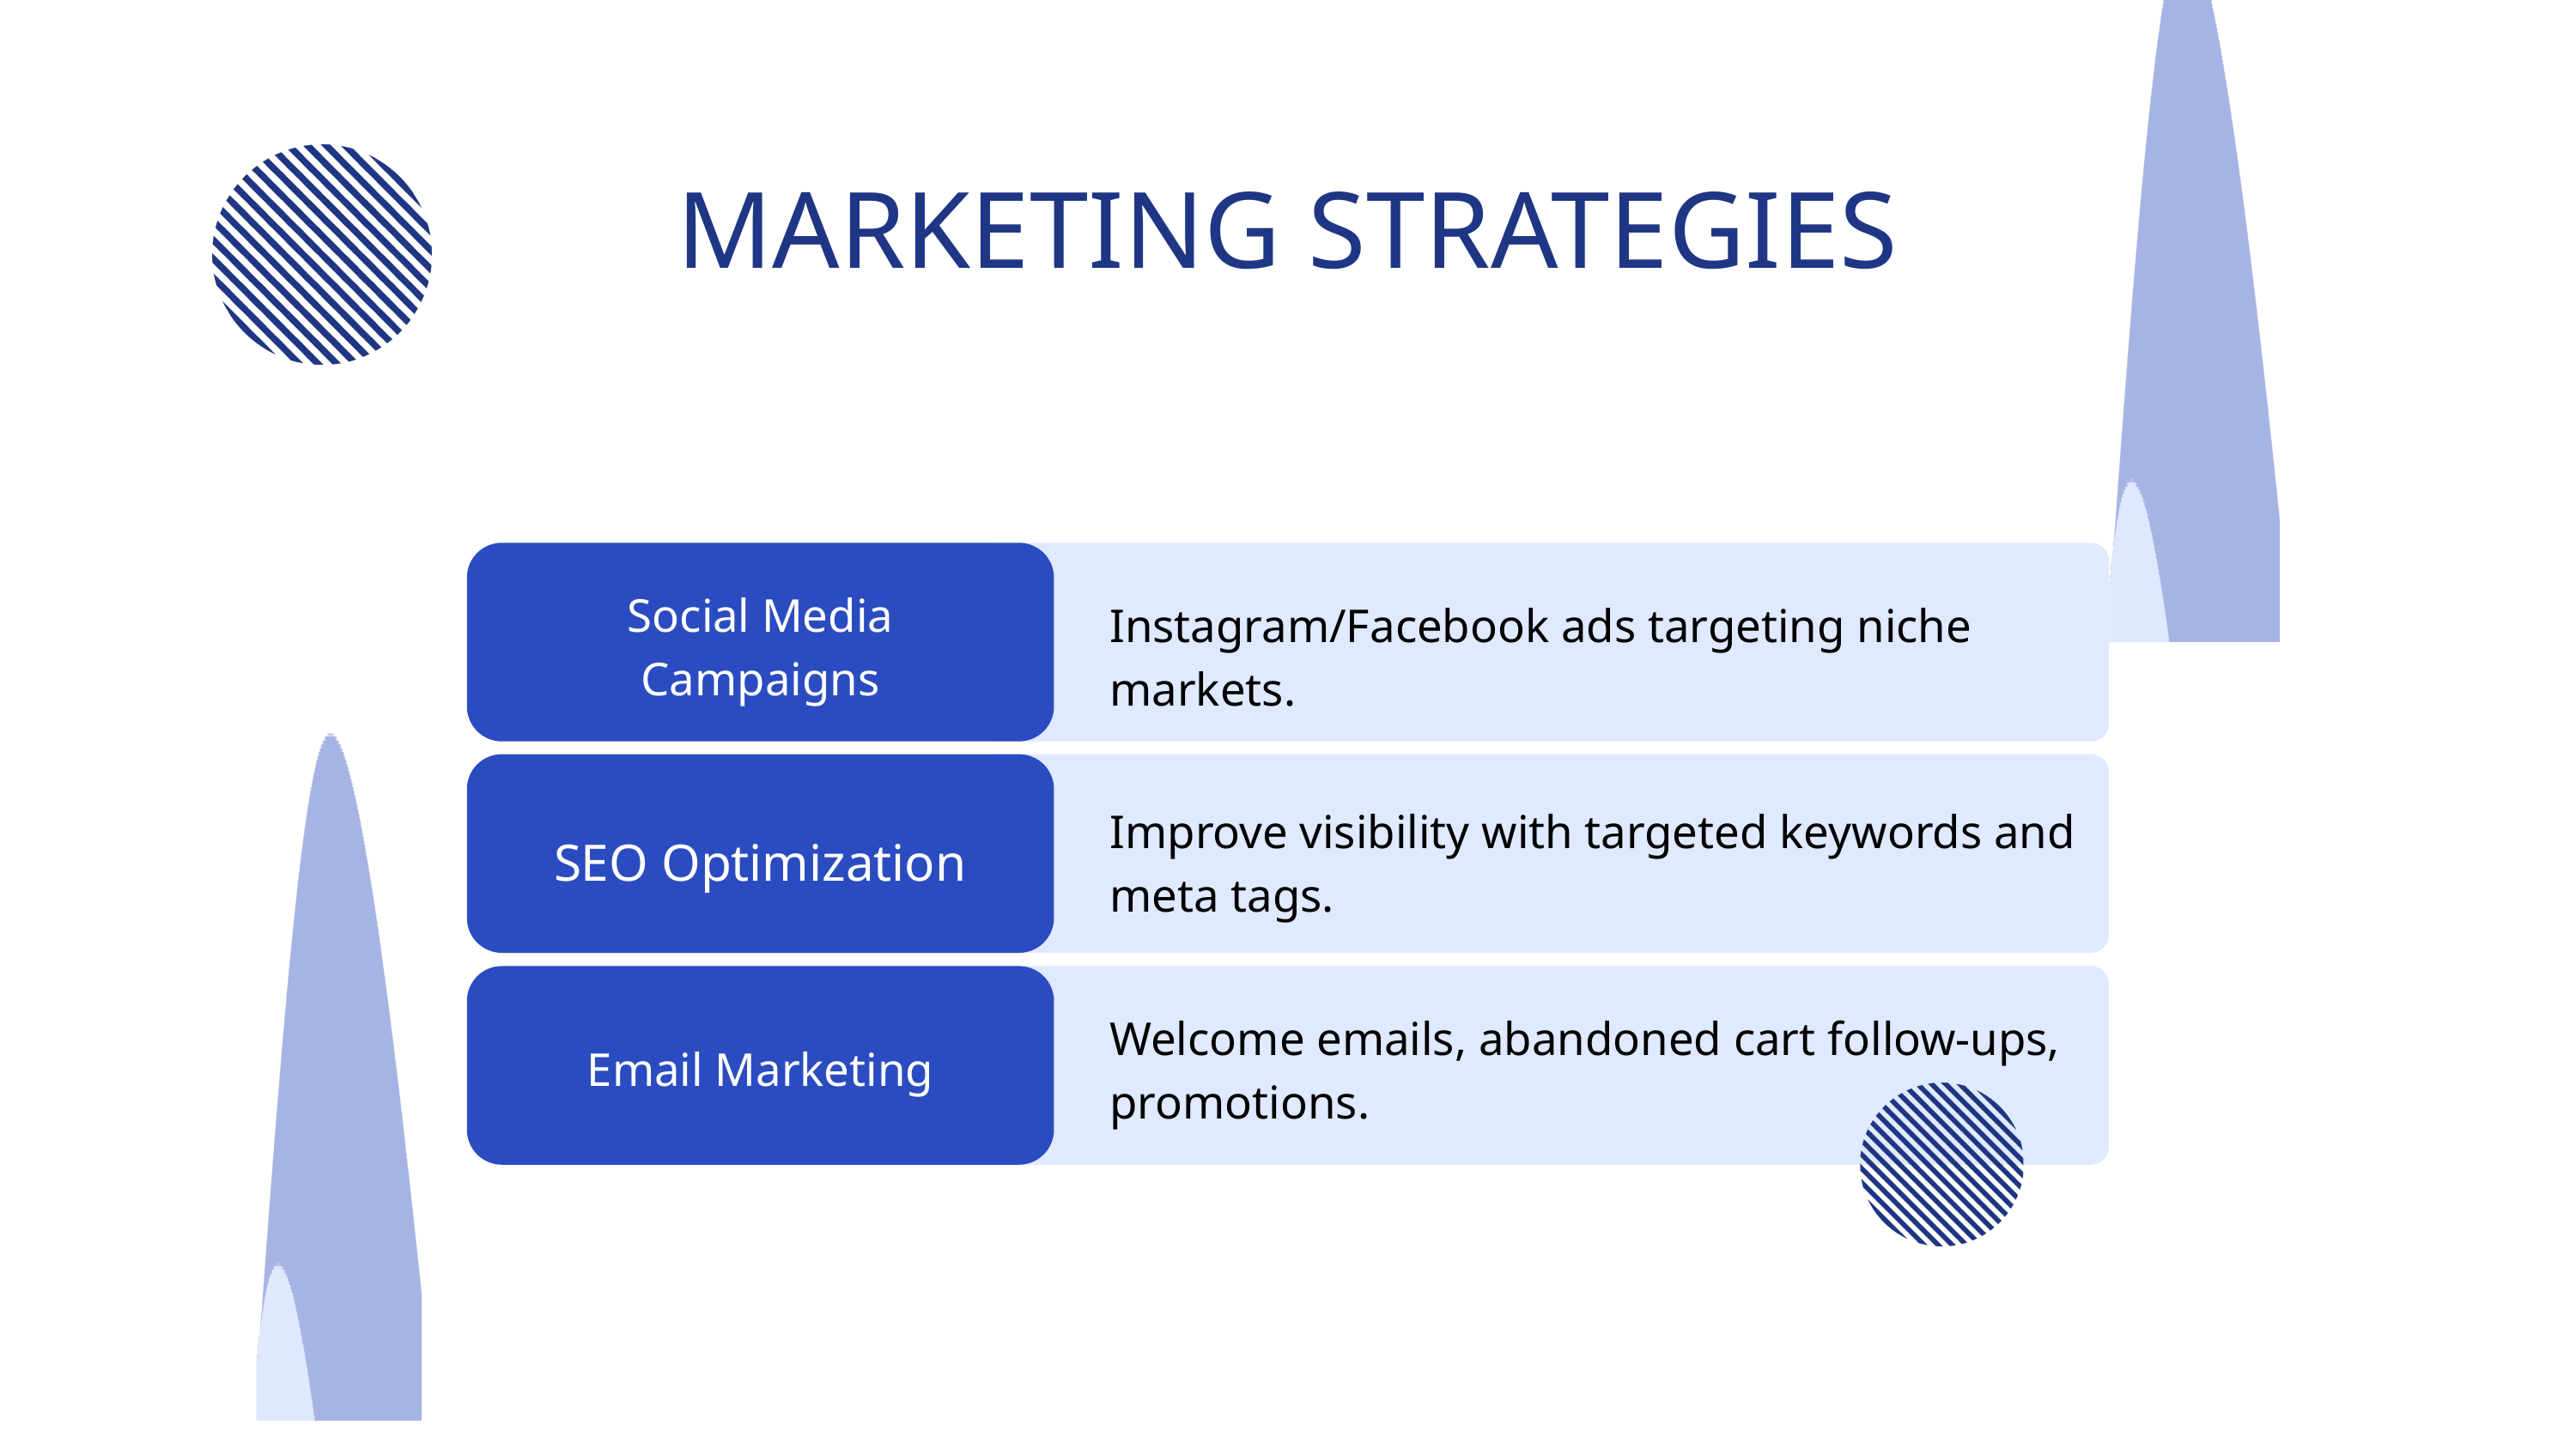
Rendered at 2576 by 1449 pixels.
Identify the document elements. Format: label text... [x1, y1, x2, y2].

text_box [212, 144, 432, 365]
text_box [1055, 966, 2110, 1165]
text_box MARKETING STRATEGIES [527, 194, 2049, 290]
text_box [1055, 543, 2110, 742]
text_box [256, 594, 422, 1421]
text_box [2109, 0, 2280, 642]
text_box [466, 966, 1054, 1165]
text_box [466, 543, 1054, 742]
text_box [1054, 754, 2110, 954]
text_box [1860, 1173, 2024, 1246]
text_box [466, 754, 1054, 954]
